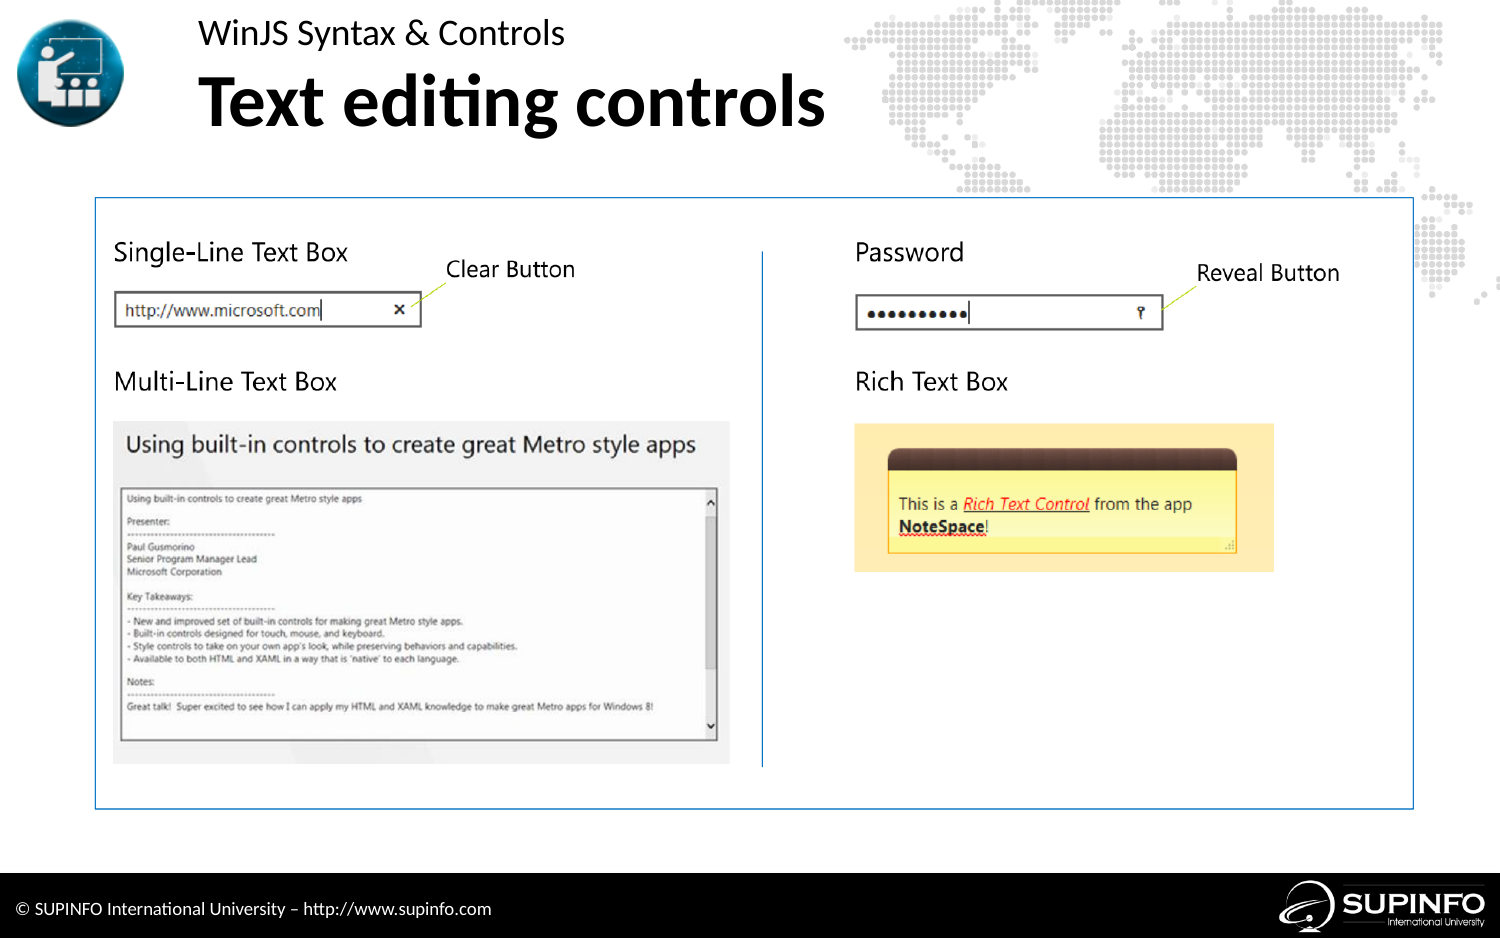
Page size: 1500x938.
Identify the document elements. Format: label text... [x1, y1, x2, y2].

list WinJS Syntax & Controls [183, 0, 1459, 56]
text_box [419, 28, 450, 90]
picture [1269, 870, 1494, 938]
picture [17, 19, 125, 127]
picture [91, 0, 1500, 815]
picture [39, 46, 101, 107]
title Text editing controls [183, 56, 1459, 138]
picture [49, 37, 102, 75]
